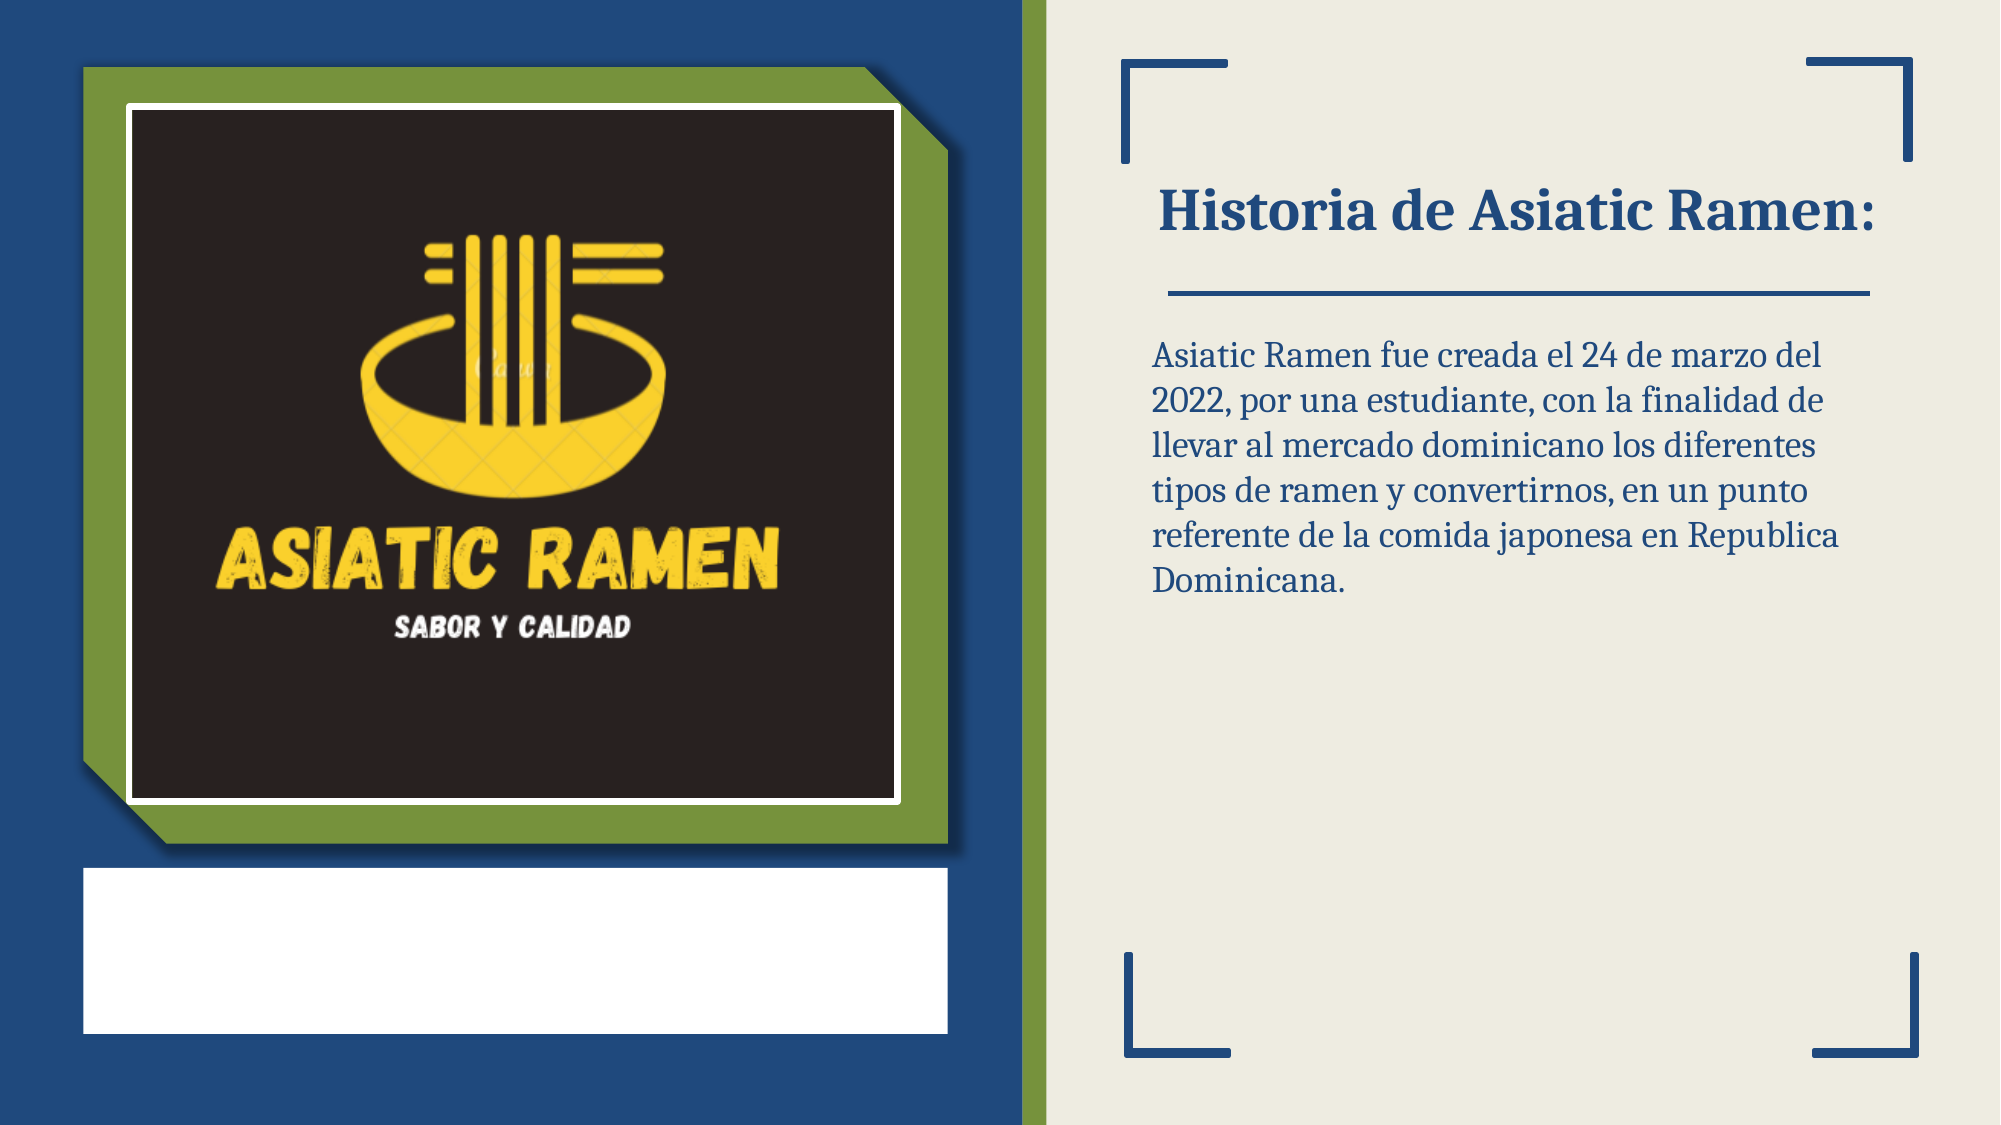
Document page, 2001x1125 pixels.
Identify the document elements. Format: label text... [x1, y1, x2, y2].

title Historia de Asiatic Ramen: [1136, 102, 1899, 322]
list Asiatic Ramen fue creada el 24 de marzo del 2022, por una estudiante, con la finalidad de llevar al mercado dominicano los diferentes tipos de ramen y convertirnos, en un punto referente de la comida japonesa en Republica Dominicana. [1136, 322, 1899, 1043]
picture [132, 109, 895, 799]
